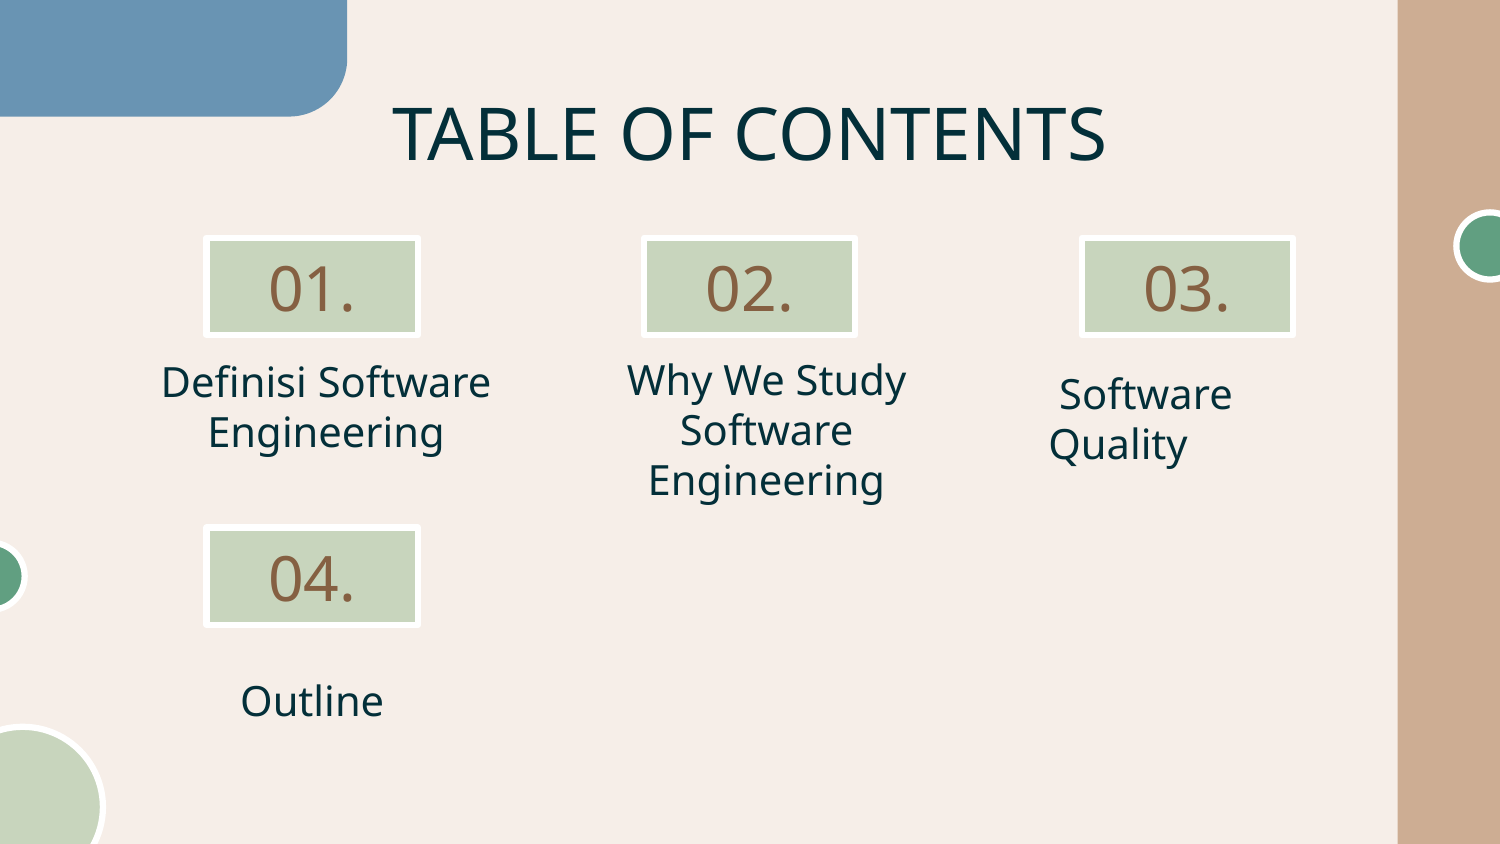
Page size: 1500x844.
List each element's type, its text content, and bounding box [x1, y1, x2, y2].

title 03. [1079, 235, 1296, 338]
subtitle Outline [206, 660, 418, 740]
title 02. [641, 235, 858, 338]
title TABLE OF CONTENTS [118, 72, 1382, 167]
subtitle Software Quality [1033, 360, 1342, 483]
title 01. [203, 235, 421, 338]
subtitle Definisi Software Engineering [118, 391, 535, 472]
text_box [1456, 212, 1500, 280]
title 04. [203, 524, 421, 628]
text_box [0, 543, 25, 609]
subtitle Why We Study Software Engineering [588, 439, 945, 520]
